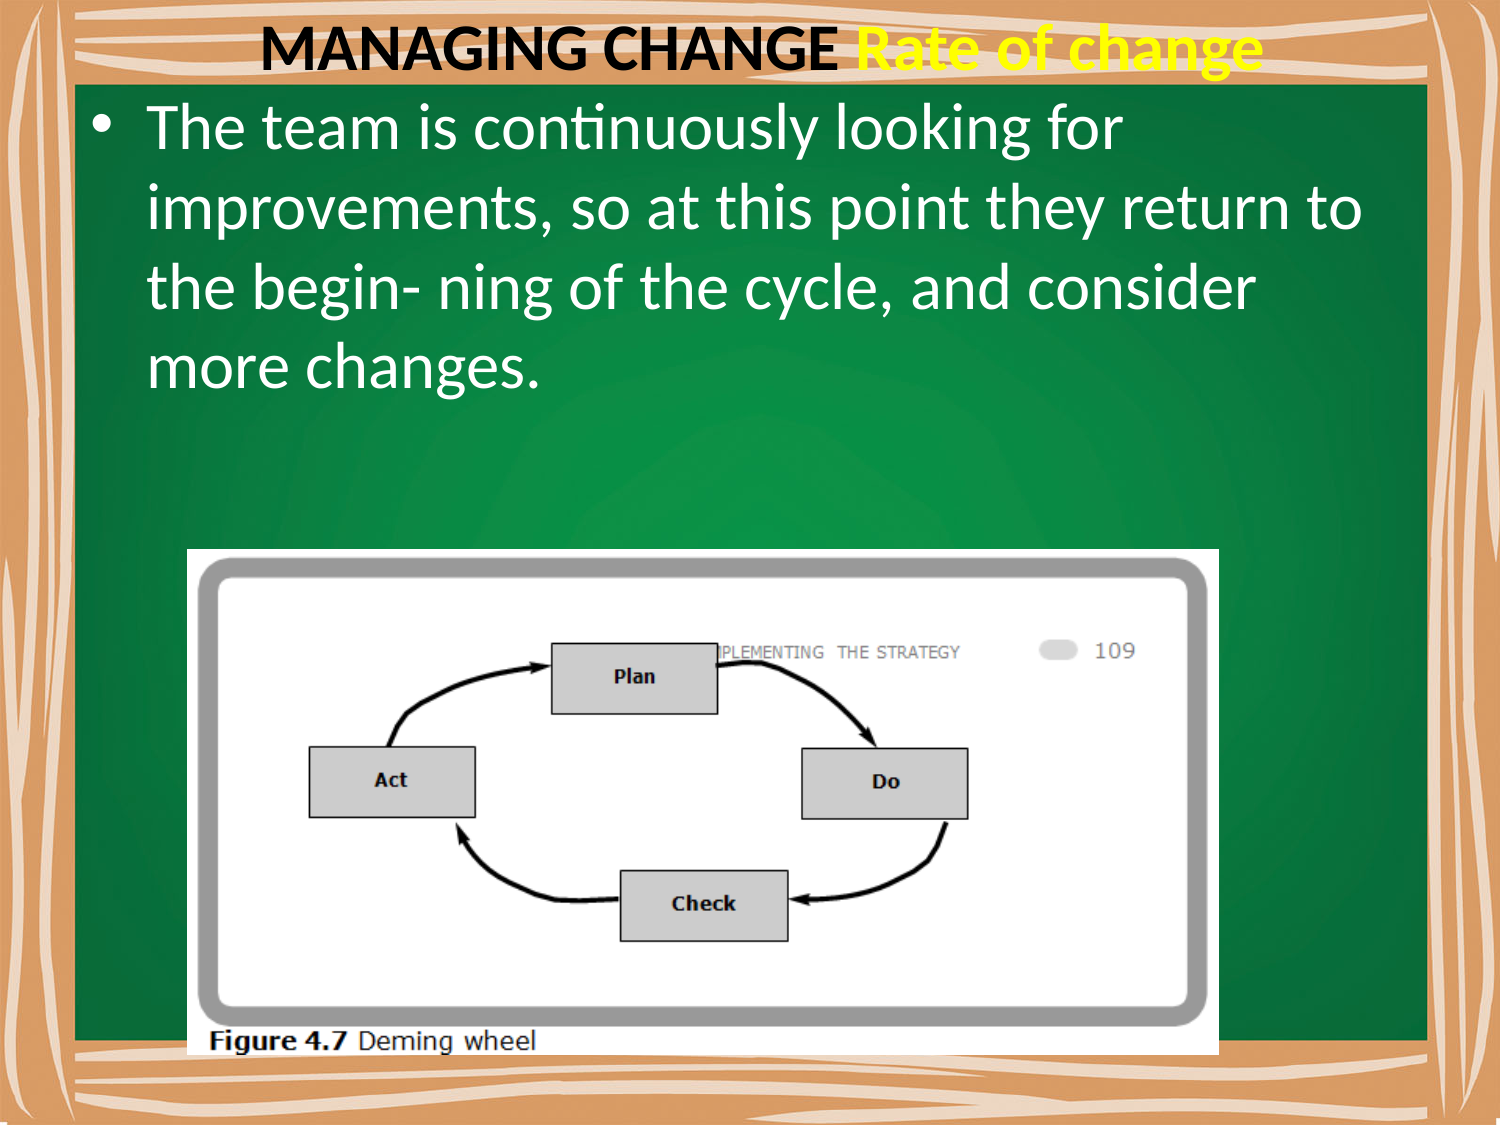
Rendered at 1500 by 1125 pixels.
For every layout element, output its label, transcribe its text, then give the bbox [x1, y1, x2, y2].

title MANAGING CHANGE Rate of change [87, 0, 1438, 88]
picture [0, 0, 1500, 1125]
list The team is continuously looking for improvements, so at this point they return to the begin- ning of the cycle, and consider more changes. [75, 75, 1425, 1005]
